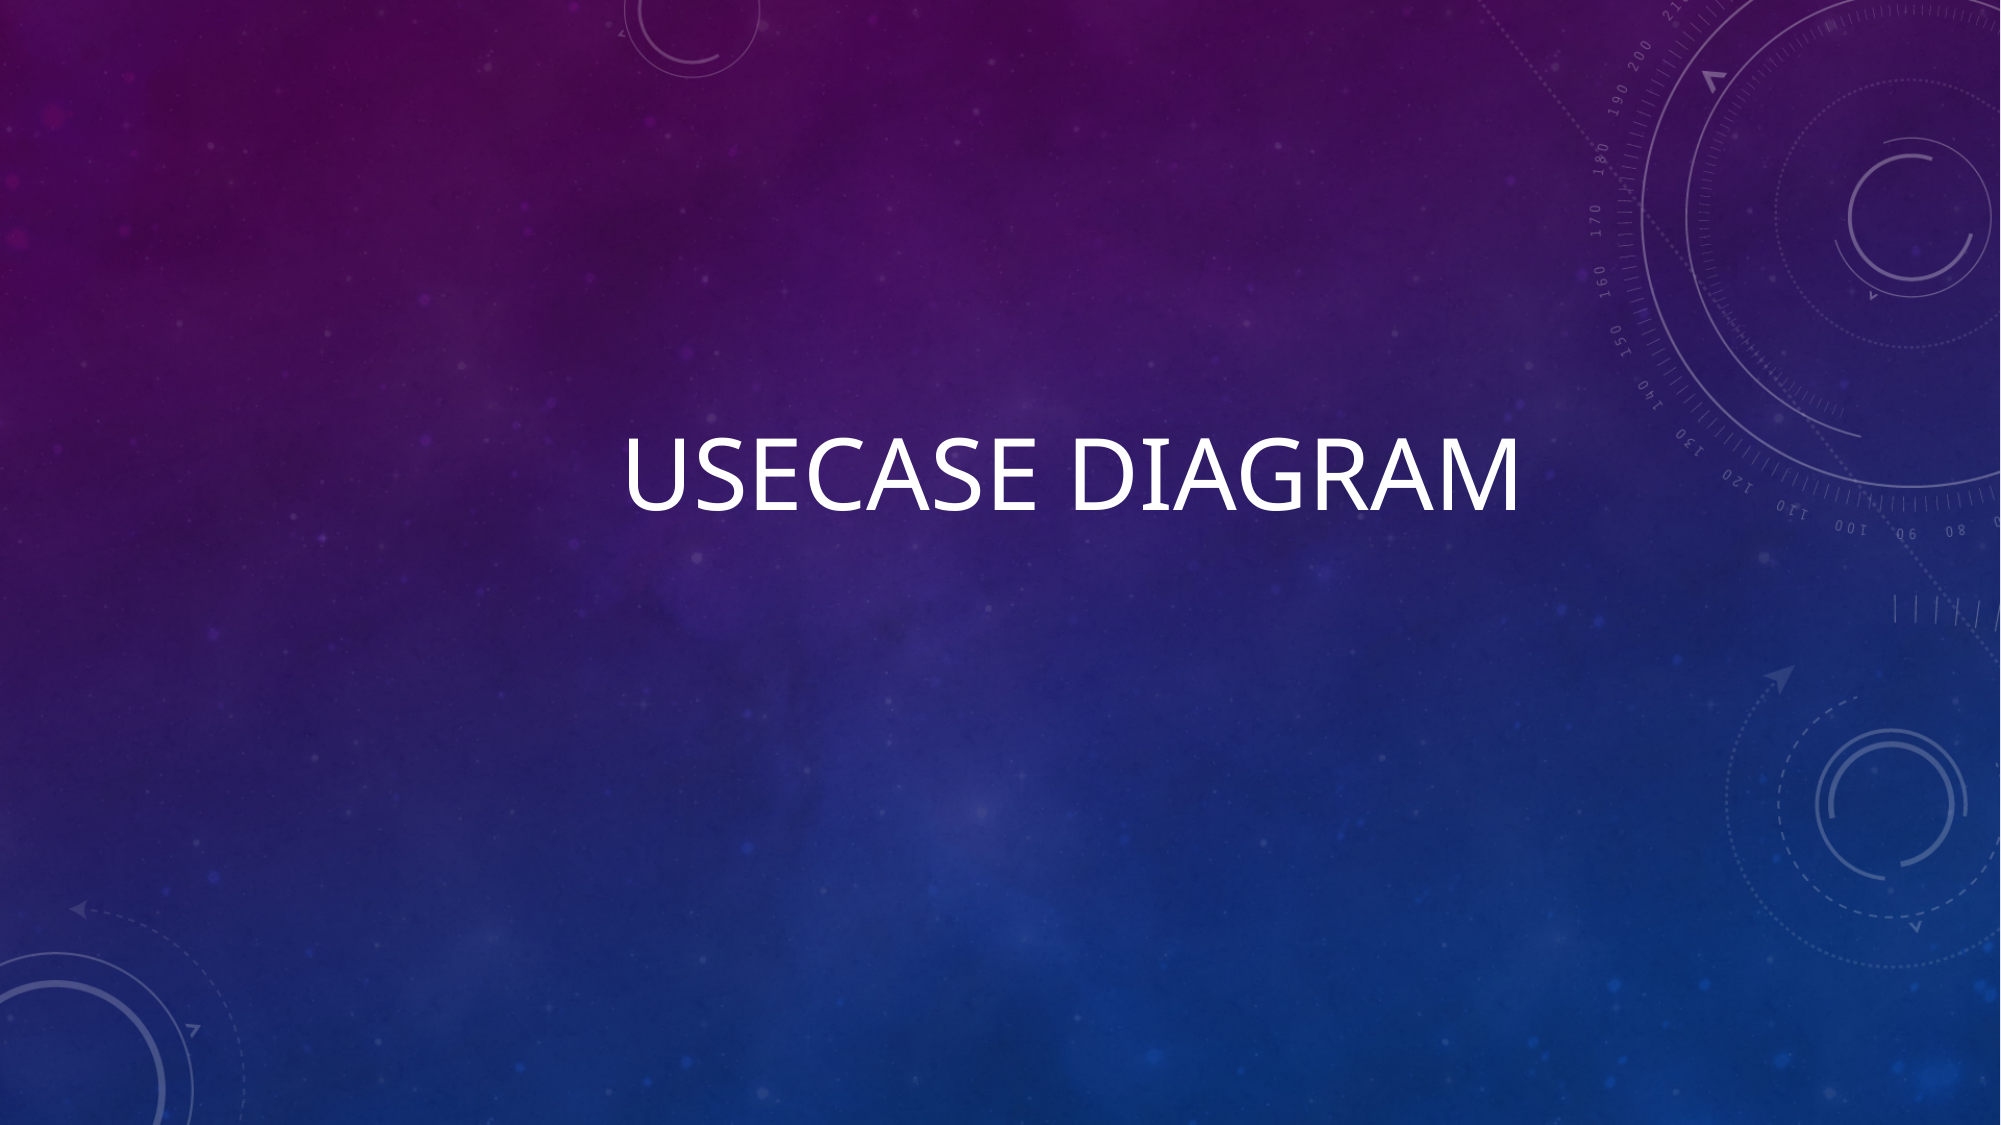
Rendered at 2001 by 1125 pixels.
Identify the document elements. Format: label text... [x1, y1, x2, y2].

picture [0, 0, 2001, 1125]
title USECASE Diagram [242, 351, 1905, 591]
